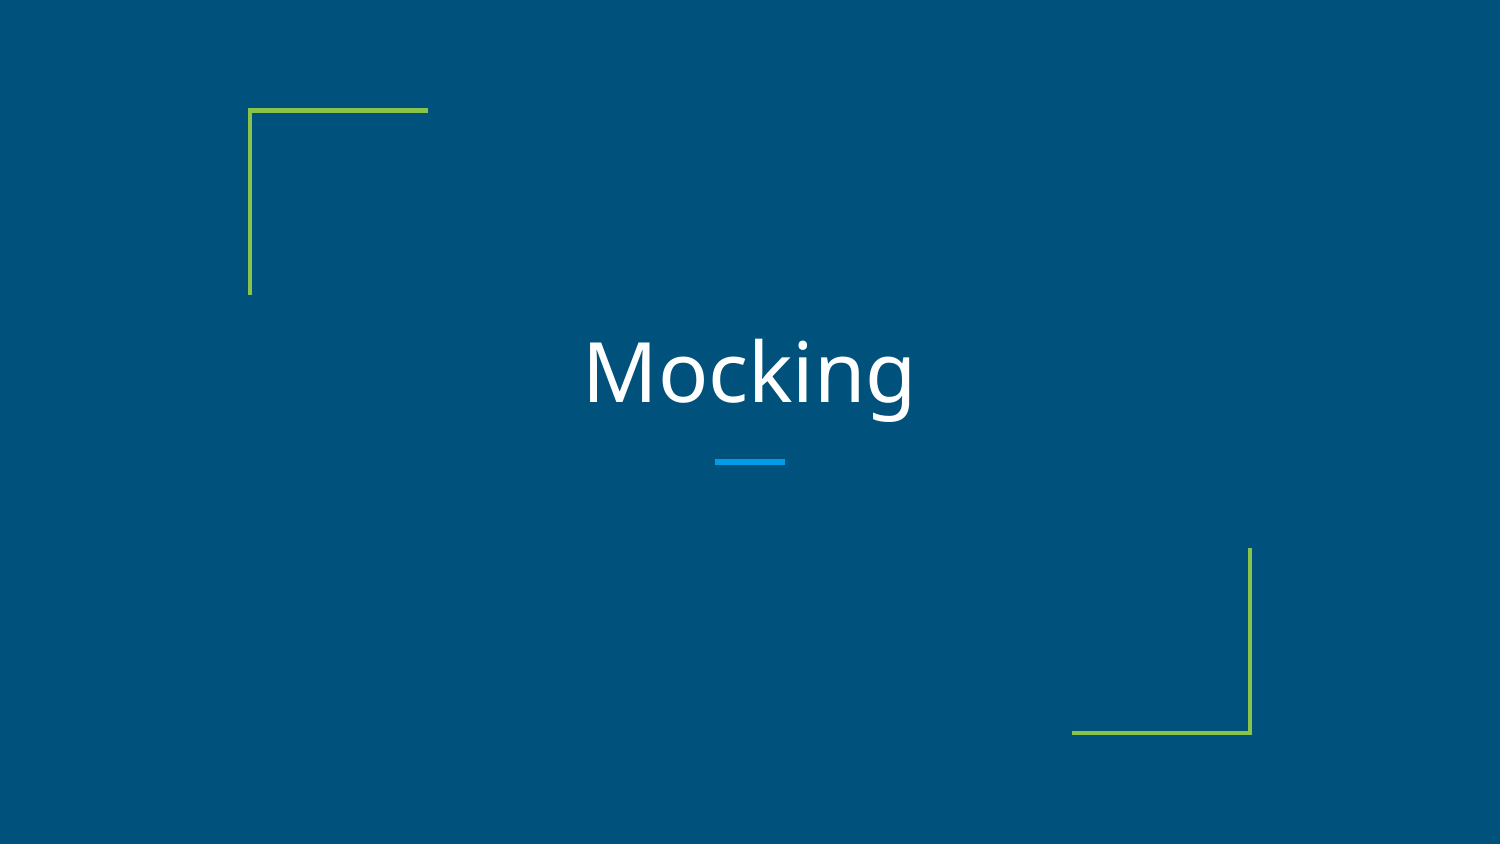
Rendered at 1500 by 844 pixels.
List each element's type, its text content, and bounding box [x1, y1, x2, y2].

title Mocking [275, 195, 1225, 435]
